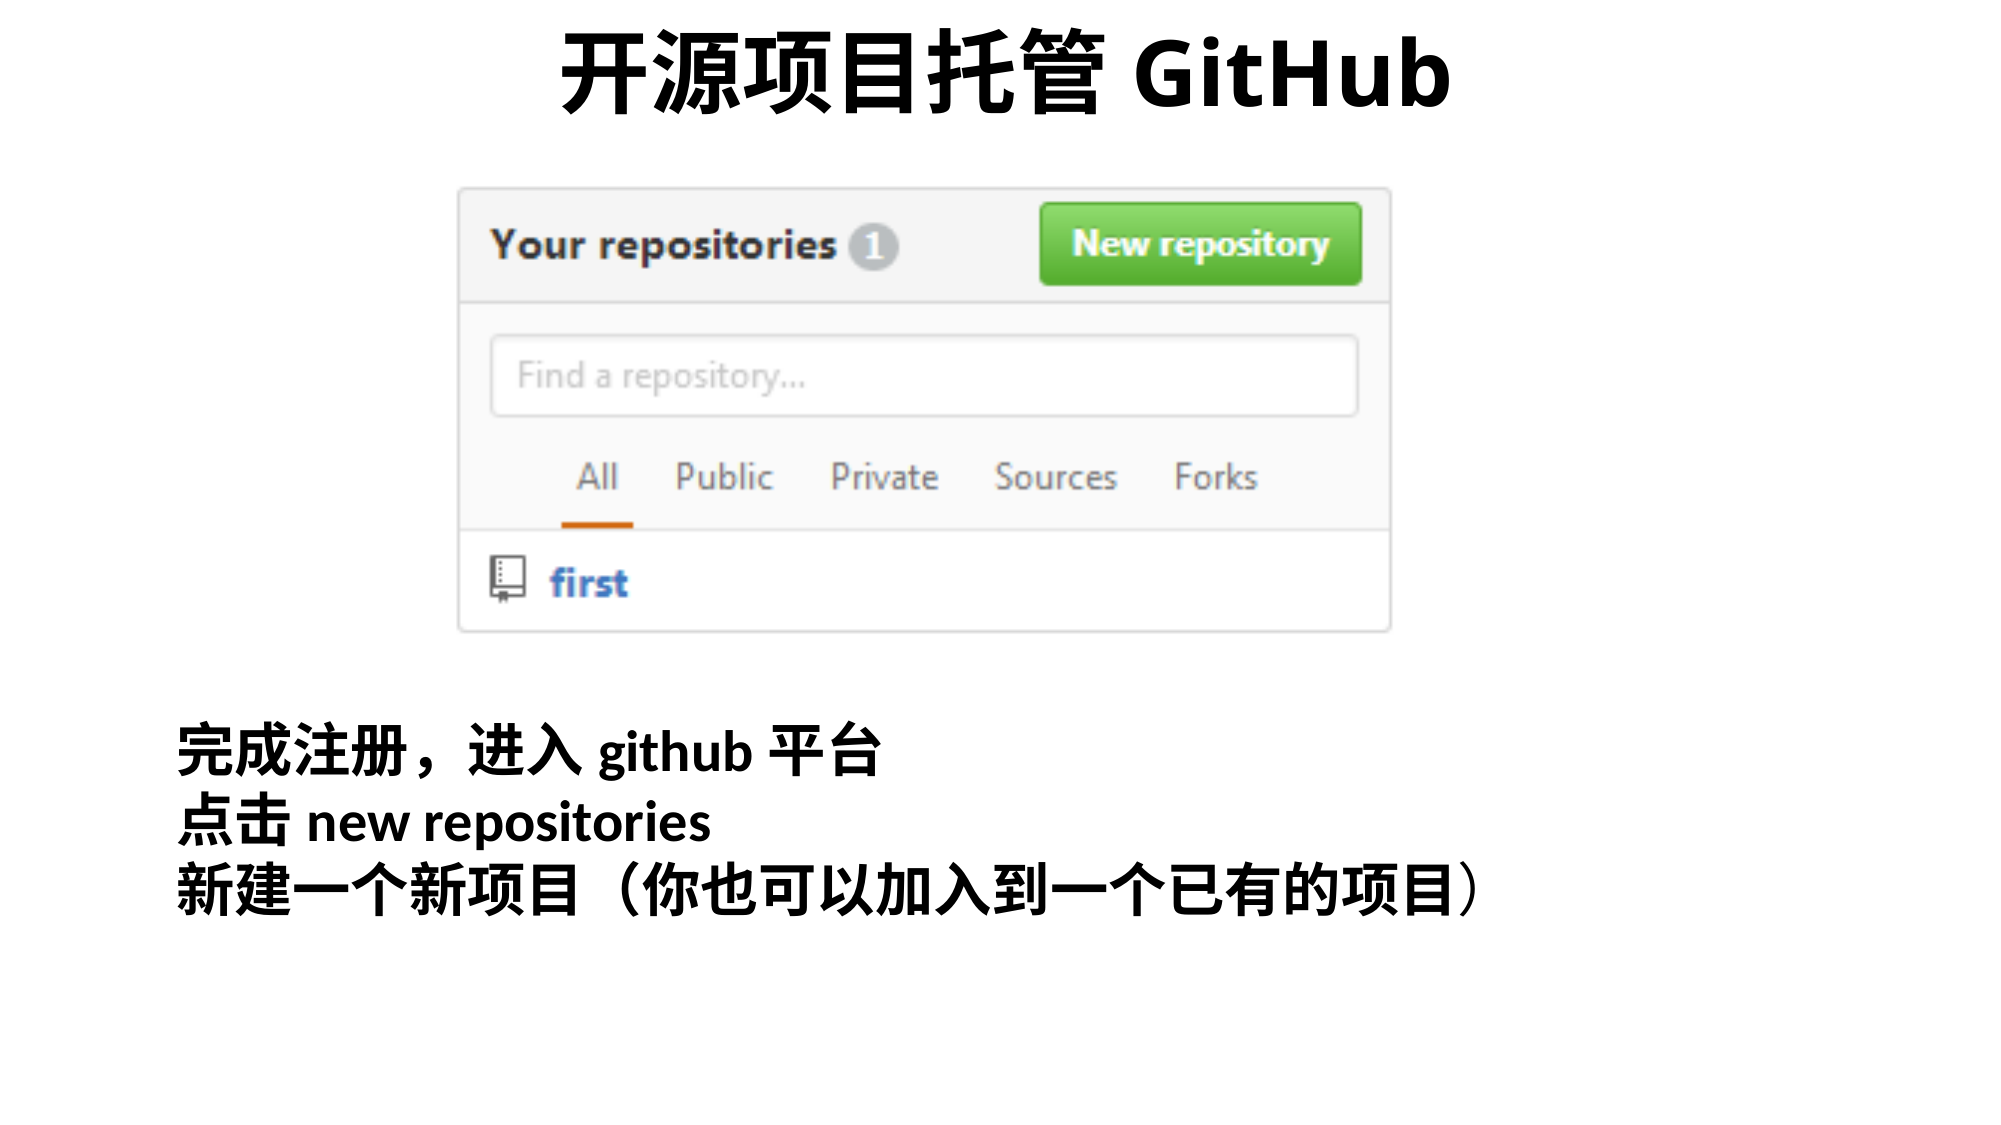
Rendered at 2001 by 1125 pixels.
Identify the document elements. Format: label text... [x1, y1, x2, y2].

text_box 完成注册，进入github平台 点击new repositories 新建一个新项目（你也可以加入到一个已有的项目） [161, 705, 1800, 931]
text_box 开源项目托管GitHub [543, 59, 1549, 180]
picture [454, 179, 1409, 646]
